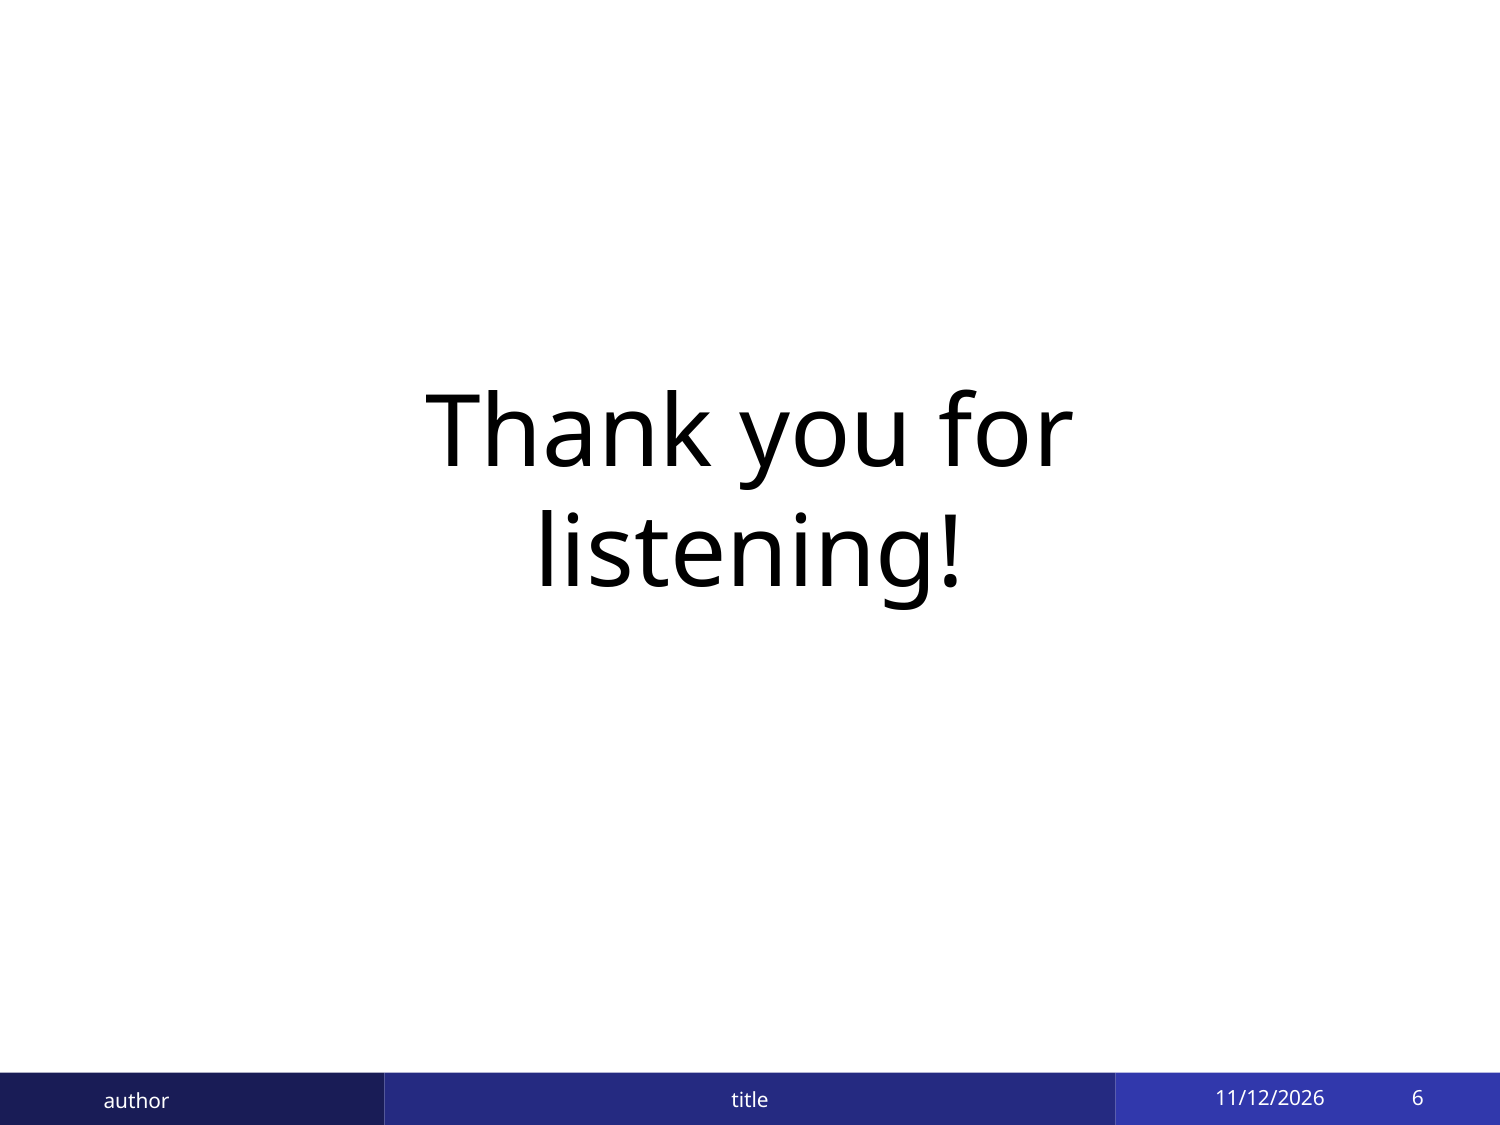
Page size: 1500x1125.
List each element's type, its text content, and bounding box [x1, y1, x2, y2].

text_box Thank you for listening! [242, 359, 1257, 614]
